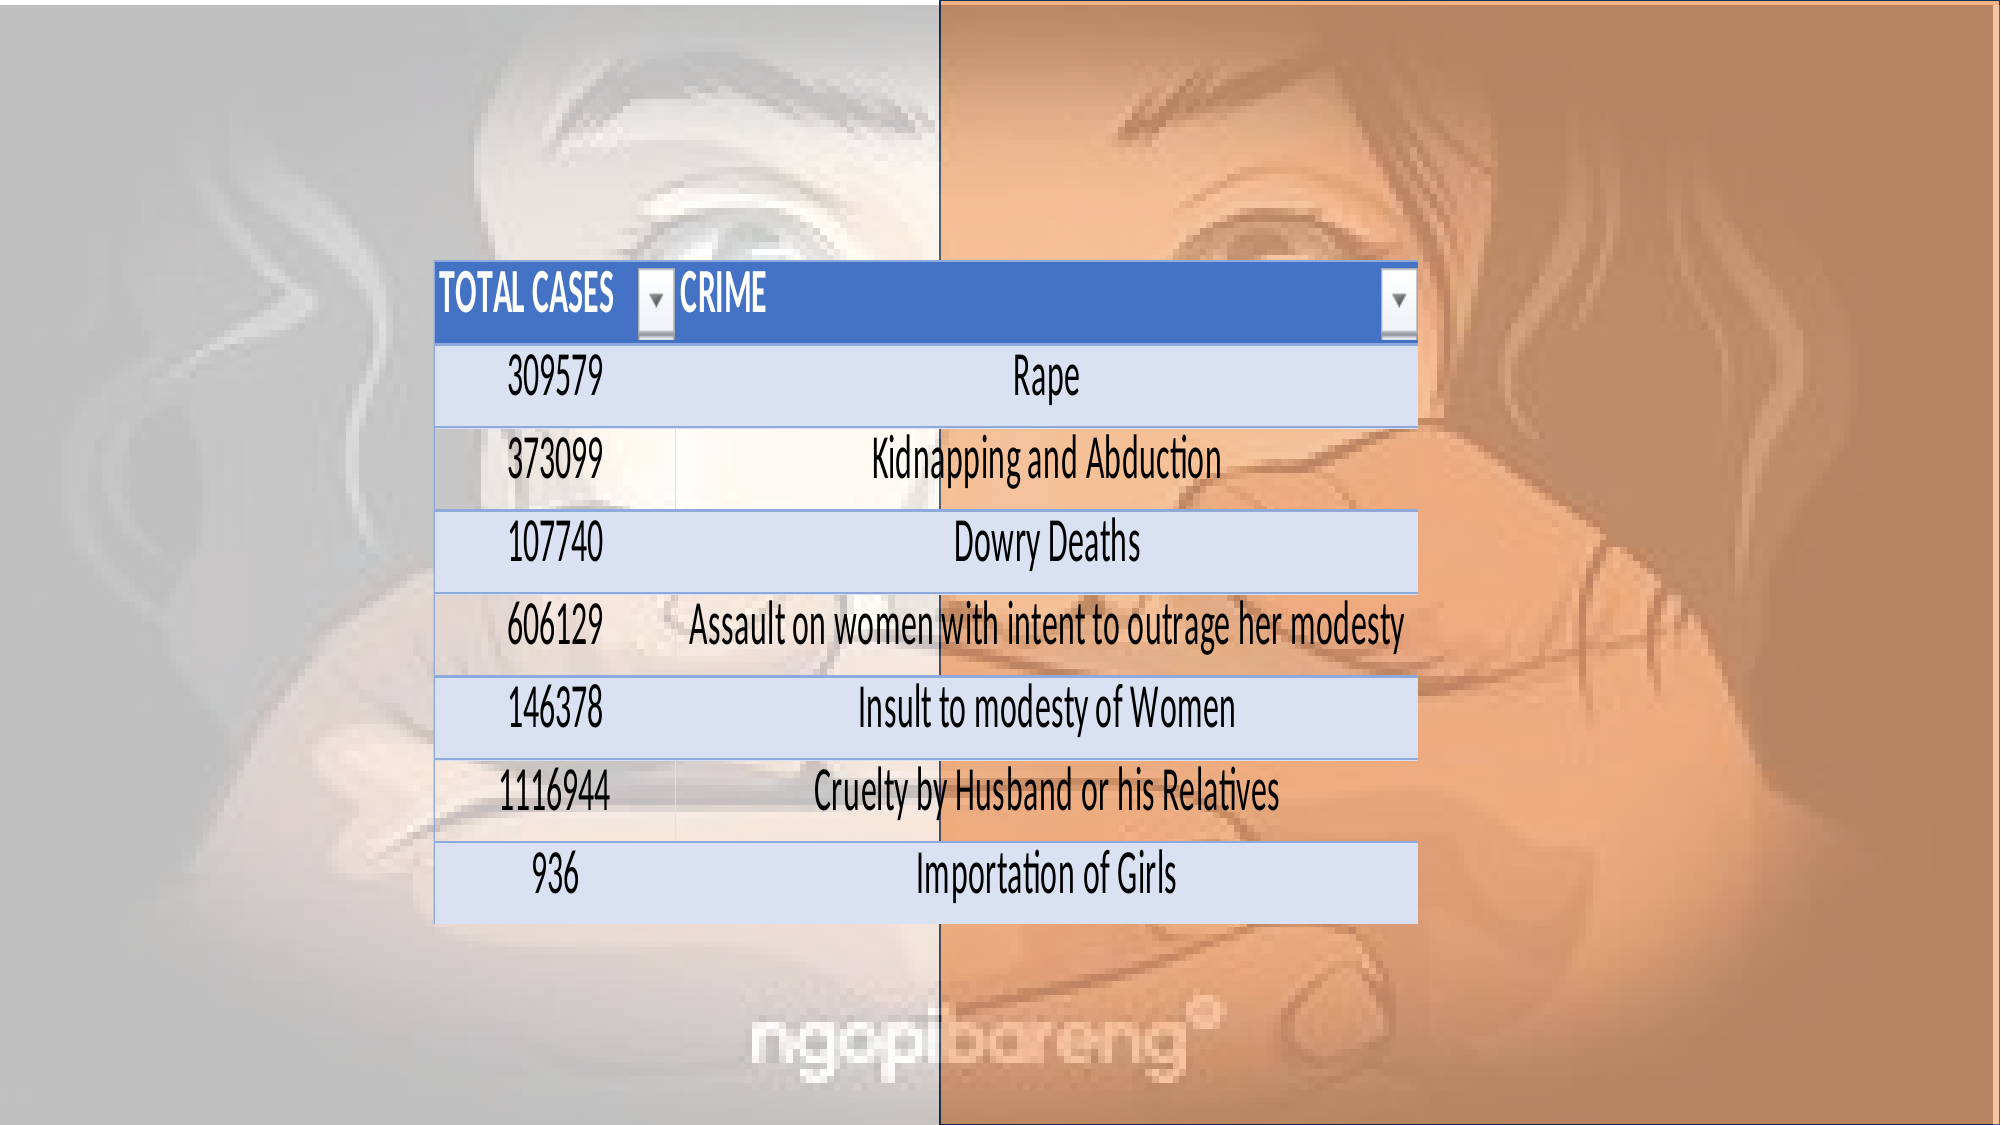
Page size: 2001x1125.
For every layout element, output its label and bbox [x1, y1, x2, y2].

text_box [939, 0, 2000, 5]
picture [0, 5, 2000, 1125]
